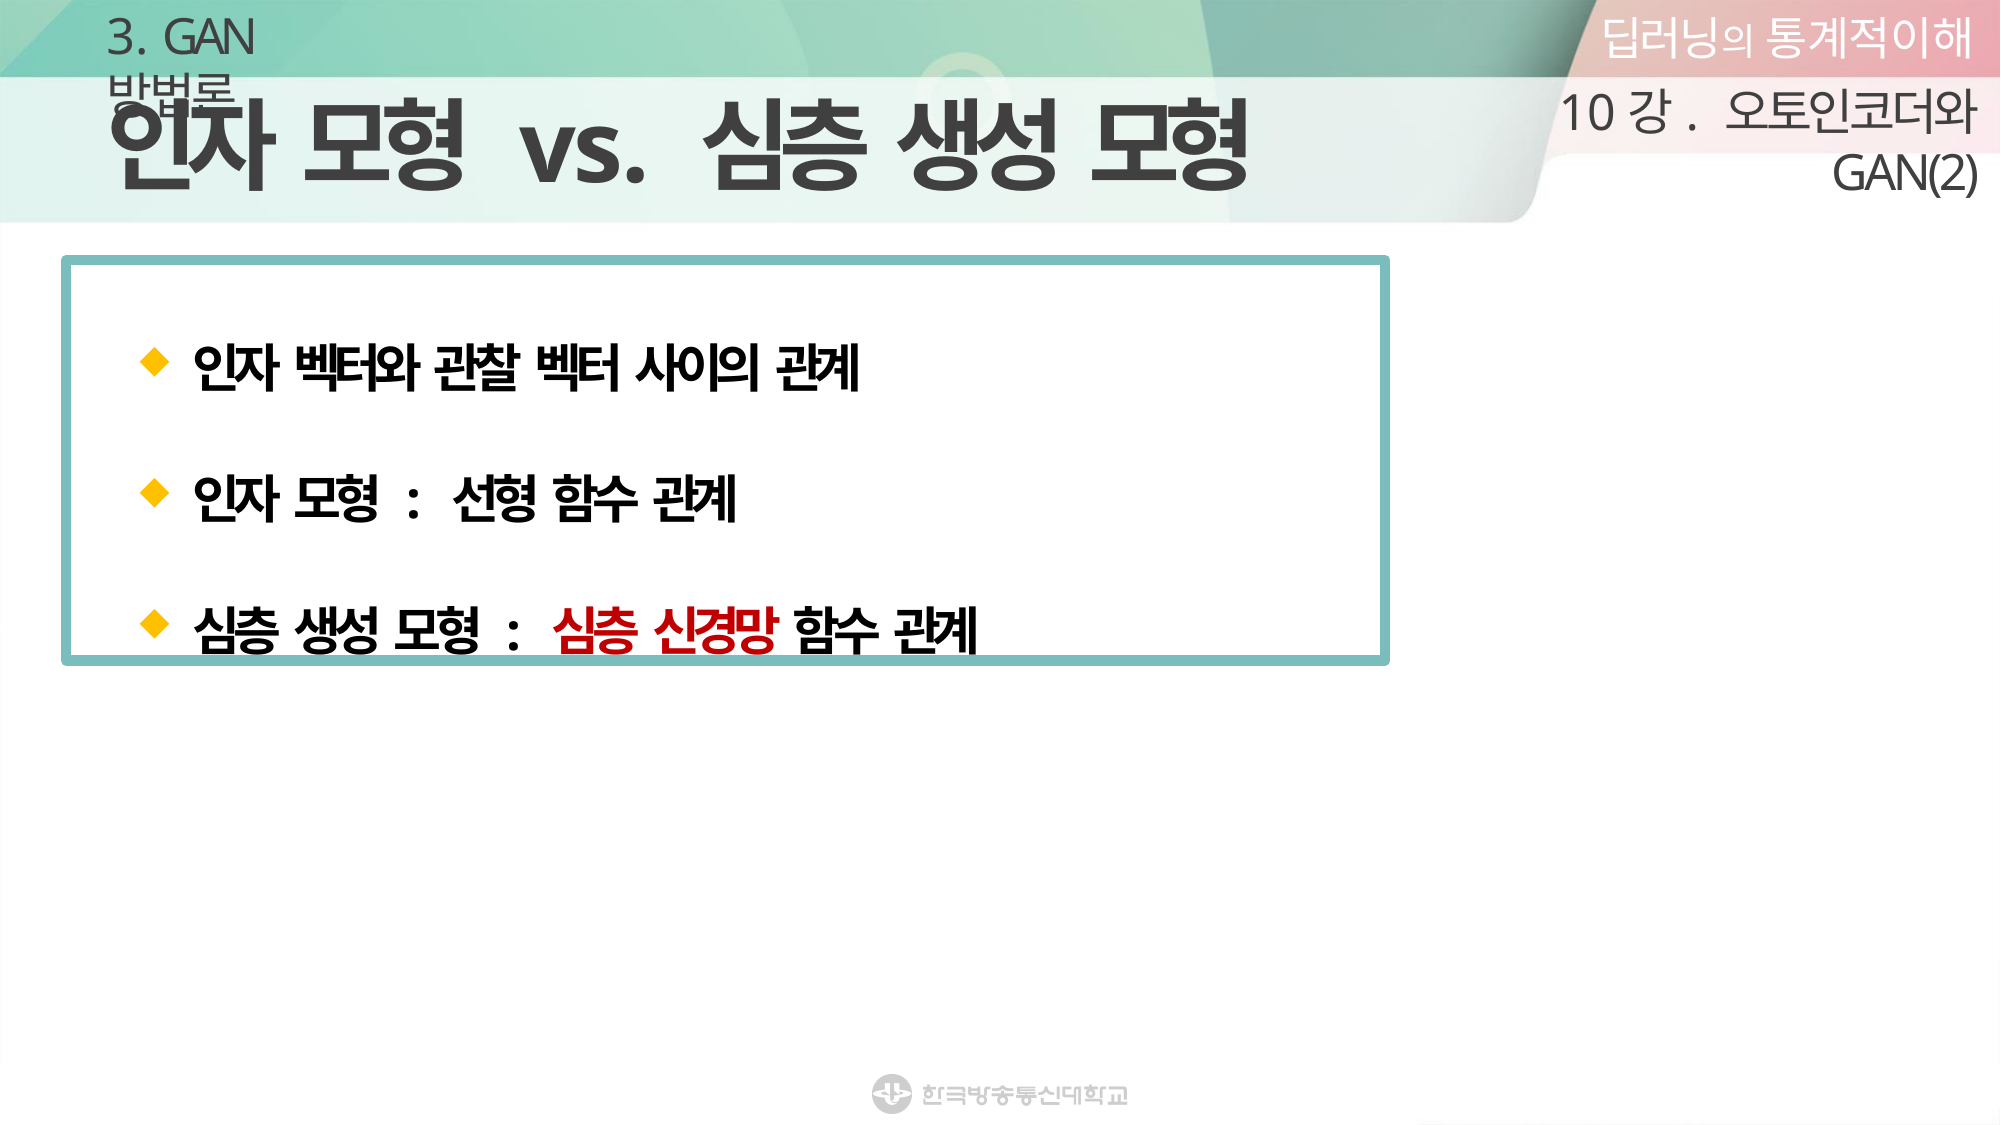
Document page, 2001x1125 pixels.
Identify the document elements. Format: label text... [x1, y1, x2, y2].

text_box 딥러닝의 통계적이해 10강. 오토인코더와 GAN(2) [1448, 0, 1980, 201]
picture [0, 0, 2000, 1125]
text_box 3. GAN 방법론 [104, 2, 391, 80]
title 인자 모형 vs. 심층 생성 모형 [104, 80, 1337, 260]
text_box 인자 벡터와 관찰 벡터 사이의 관계 인자 모형 : 선형 함수 관계 심층 생성 모형 : 심층 신경망 함수 관계 [66, 260, 1386, 661]
